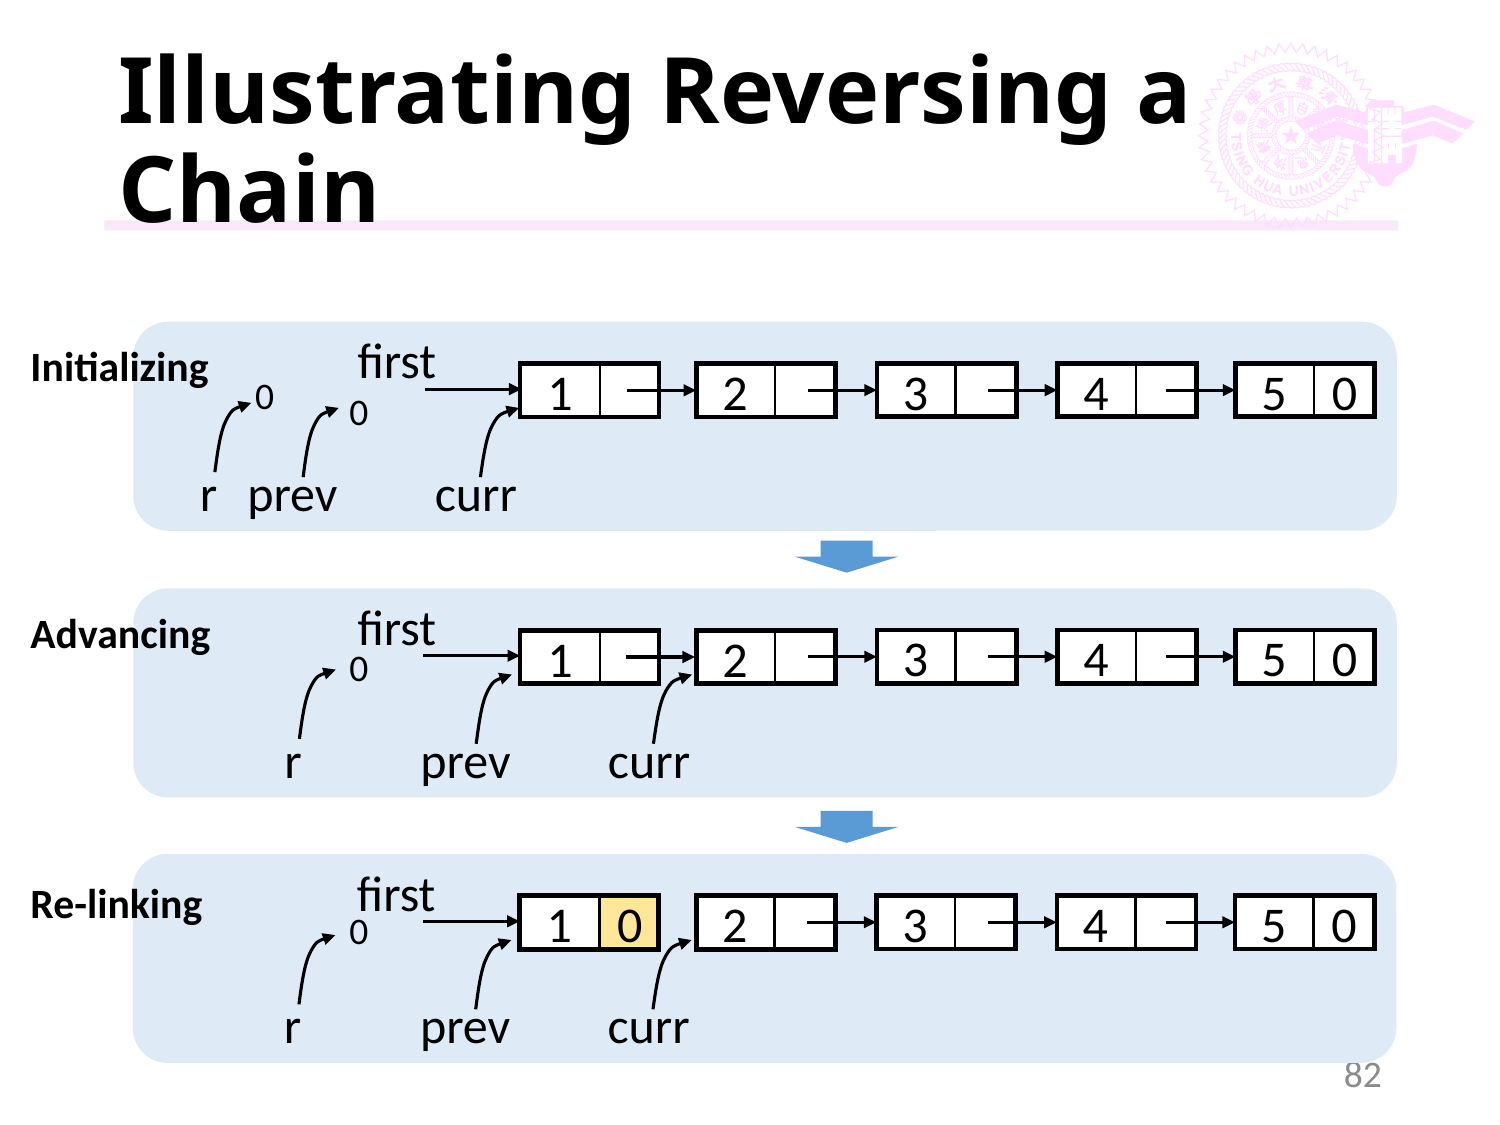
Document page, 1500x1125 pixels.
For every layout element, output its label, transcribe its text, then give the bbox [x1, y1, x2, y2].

text_box Initializing [15, 331, 246, 397]
text_box [478, 938, 512, 986]
text_box r [269, 721, 317, 796]
text_box [695, 895, 836, 950]
text_box [132, 320, 1398, 532]
text_box [305, 406, 334, 454]
text_box 0 [334, 636, 384, 697]
text_box [656, 937, 692, 986]
text_box [1234, 894, 1375, 950]
text_box 0 [334, 380, 384, 441]
text_box [876, 362, 1017, 418]
text_box [131, 852, 1398, 1064]
text_box [876, 894, 1017, 950]
text_box 0 [334, 899, 384, 960]
text_box curr [420, 454, 533, 530]
text_box first [342, 588, 452, 664]
text_box r [269, 986, 317, 1062]
text_box [518, 895, 660, 950]
text_box r [184, 454, 232, 530]
text_box [1056, 362, 1198, 418]
text_box [519, 363, 660, 418]
text_box [794, 809, 899, 844]
text_box first [342, 853, 451, 929]
slide_number 82 [1059, 1042, 1397, 1103]
text_box [478, 672, 512, 721]
text_box curr [592, 986, 705, 1062]
text_box [876, 629, 1017, 684]
text_box [1056, 894, 1197, 950]
text_box [696, 363, 837, 418]
text_box 0 [240, 364, 290, 425]
text_box [656, 672, 693, 721]
text_box [1235, 629, 1376, 684]
text_box prev [405, 721, 526, 796]
text_box [216, 400, 240, 454]
text_box [132, 587, 1398, 799]
text_box prev [405, 986, 526, 1062]
text_box [1056, 629, 1198, 684]
text_box Advancing [15, 599, 246, 664]
text_box [300, 933, 334, 986]
text_box [519, 629, 660, 685]
text_box [483, 405, 519, 454]
text_box first [342, 321, 452, 397]
title Illustrating Reversing a Chain [103, 59, 1397, 228]
text_box [794, 539, 899, 574]
text_box Re-linking [15, 869, 246, 934]
text_box curr [593, 721, 706, 796]
text_box prev [232, 454, 353, 530]
text_box [696, 629, 837, 685]
text_box [301, 667, 334, 721]
text_box [1235, 362, 1376, 418]
